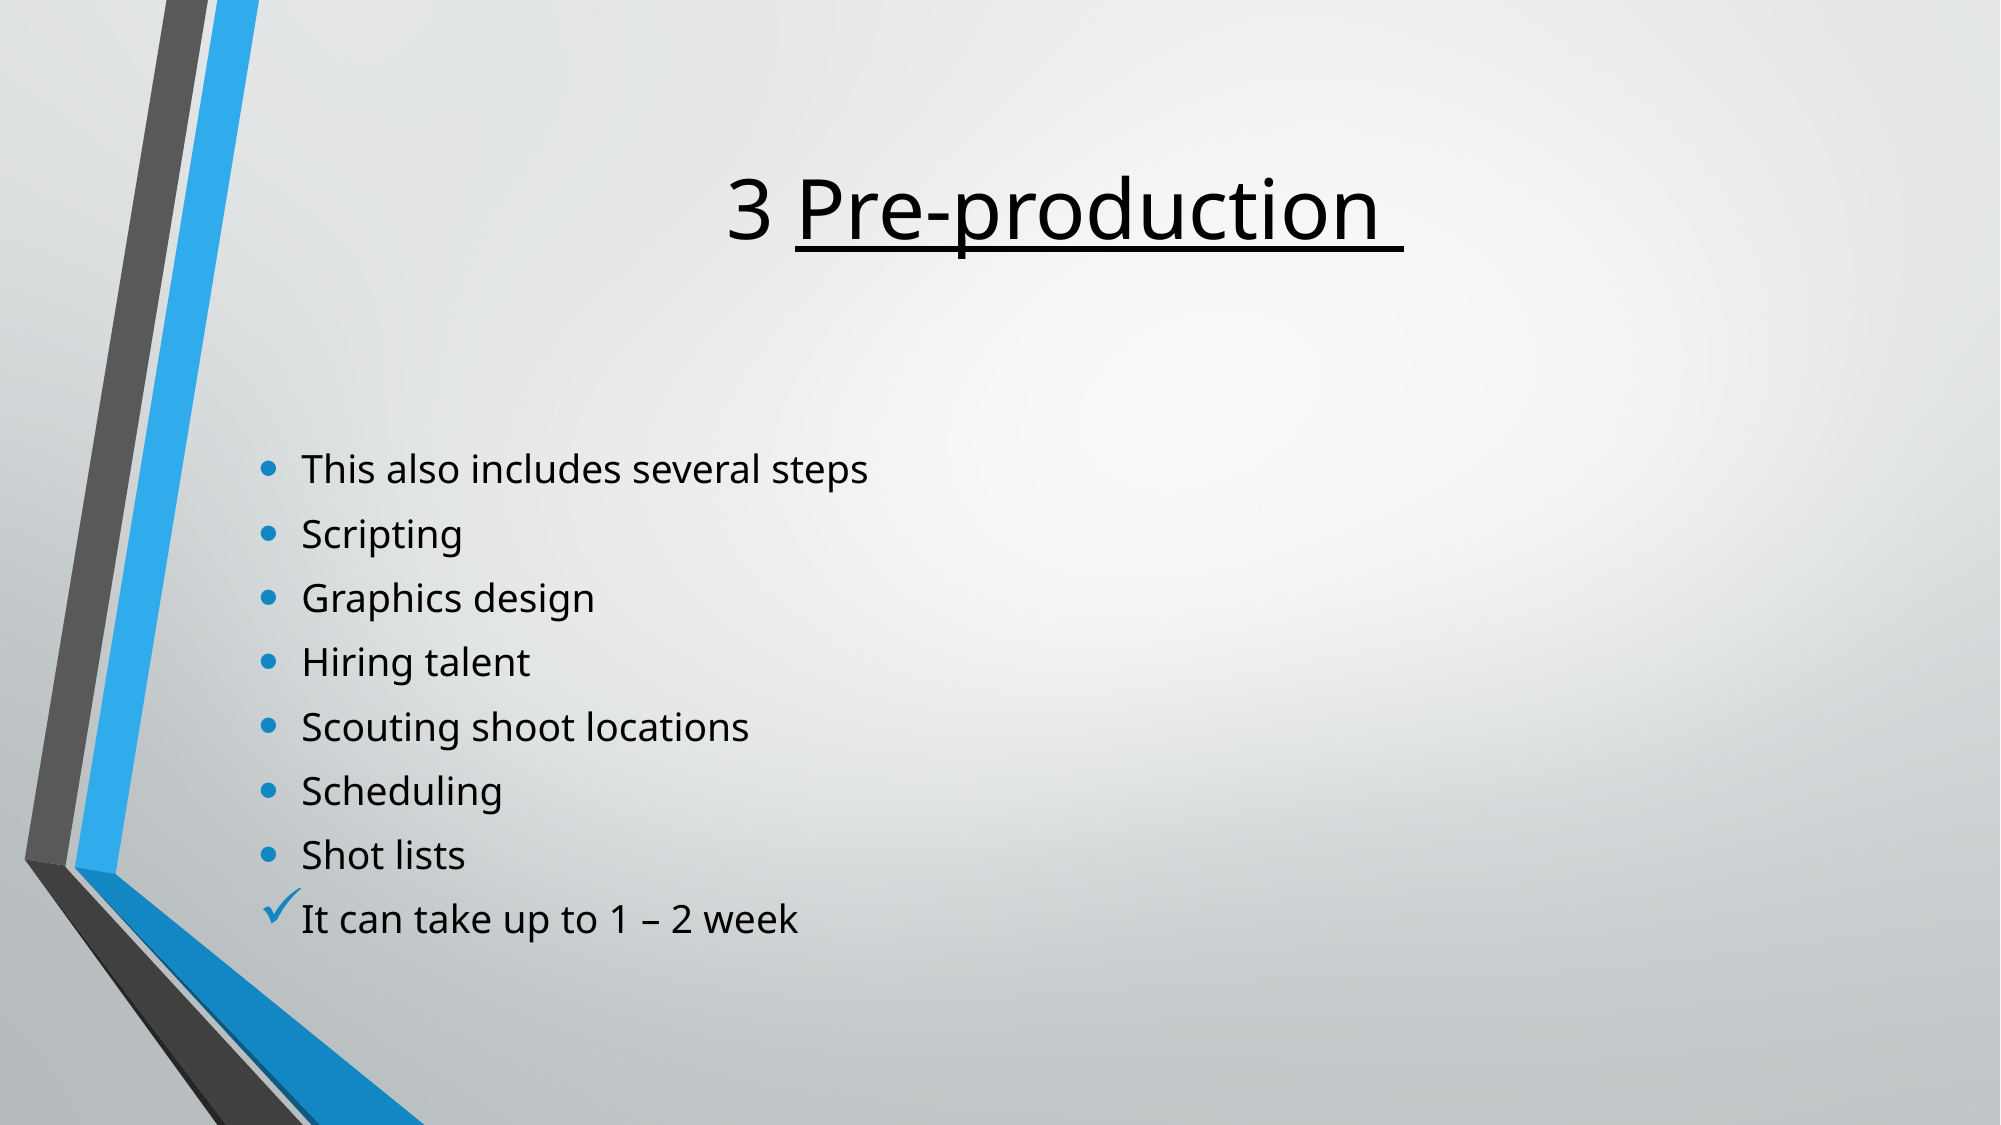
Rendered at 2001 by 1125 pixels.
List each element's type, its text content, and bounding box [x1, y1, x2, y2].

title 3 Pre-production [243, 112, 1887, 400]
list This also includes several steps Scripting Graphics design Hiring talent Scouting shoot locations Scheduling Shot lists It can take up to 1 – 2 week [243, 437, 1887, 950]
